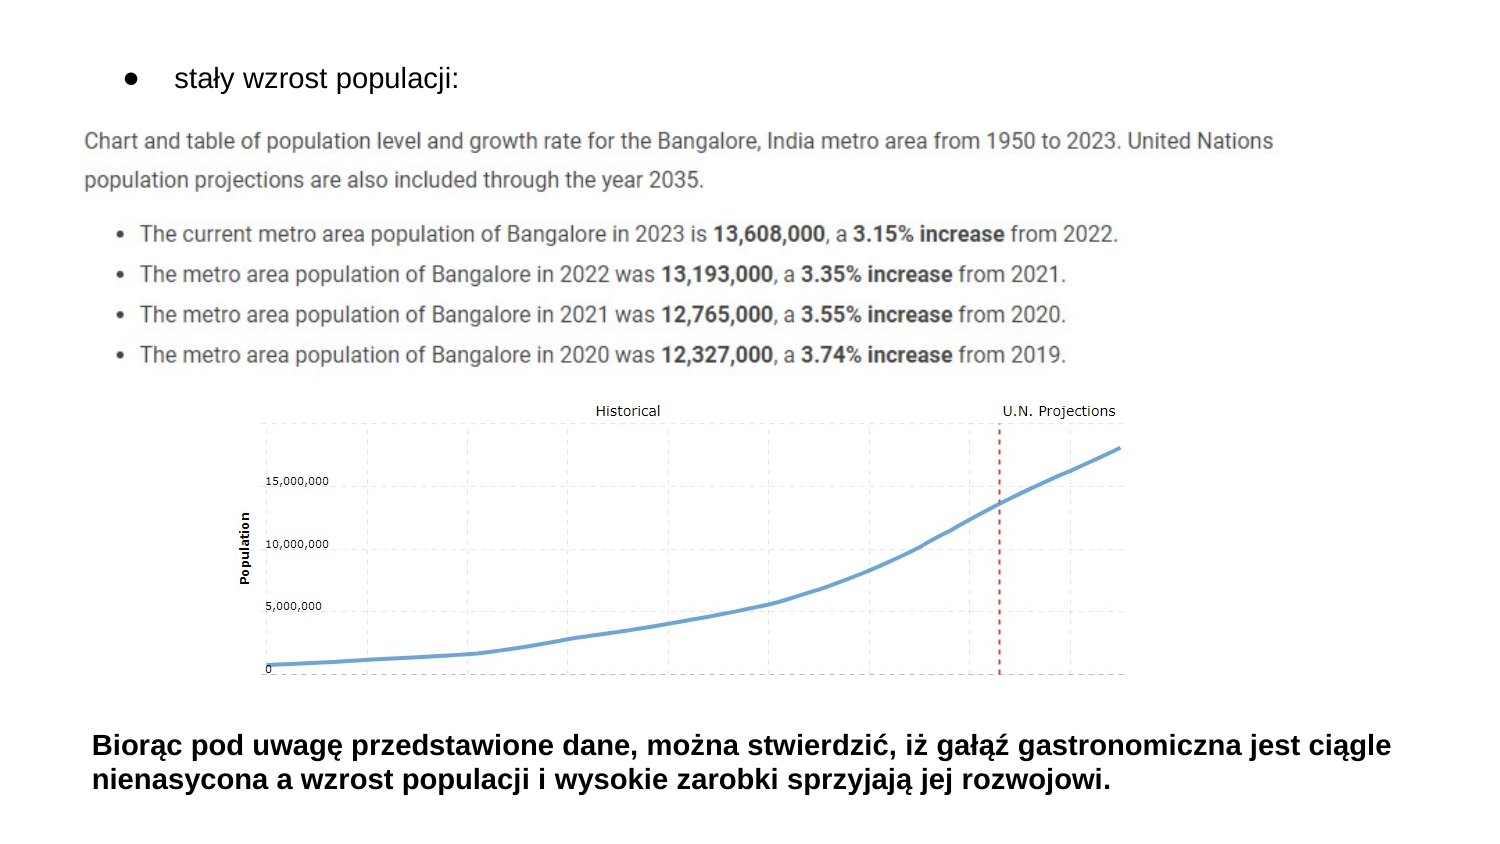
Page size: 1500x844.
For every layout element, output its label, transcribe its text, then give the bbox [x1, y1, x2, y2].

text_box stały wzrost populacji: [84, 44, 1451, 110]
picture [60, 110, 1339, 681]
text_box Biorąc pod uwagę przedstawione dane, można stwierdzić, iż gałąź gastronomiczna jest ciągle nienasycona a wzrost populacji i wysokie zarobki sprzyjają jej rozwojowi. [76, 710, 1458, 811]
